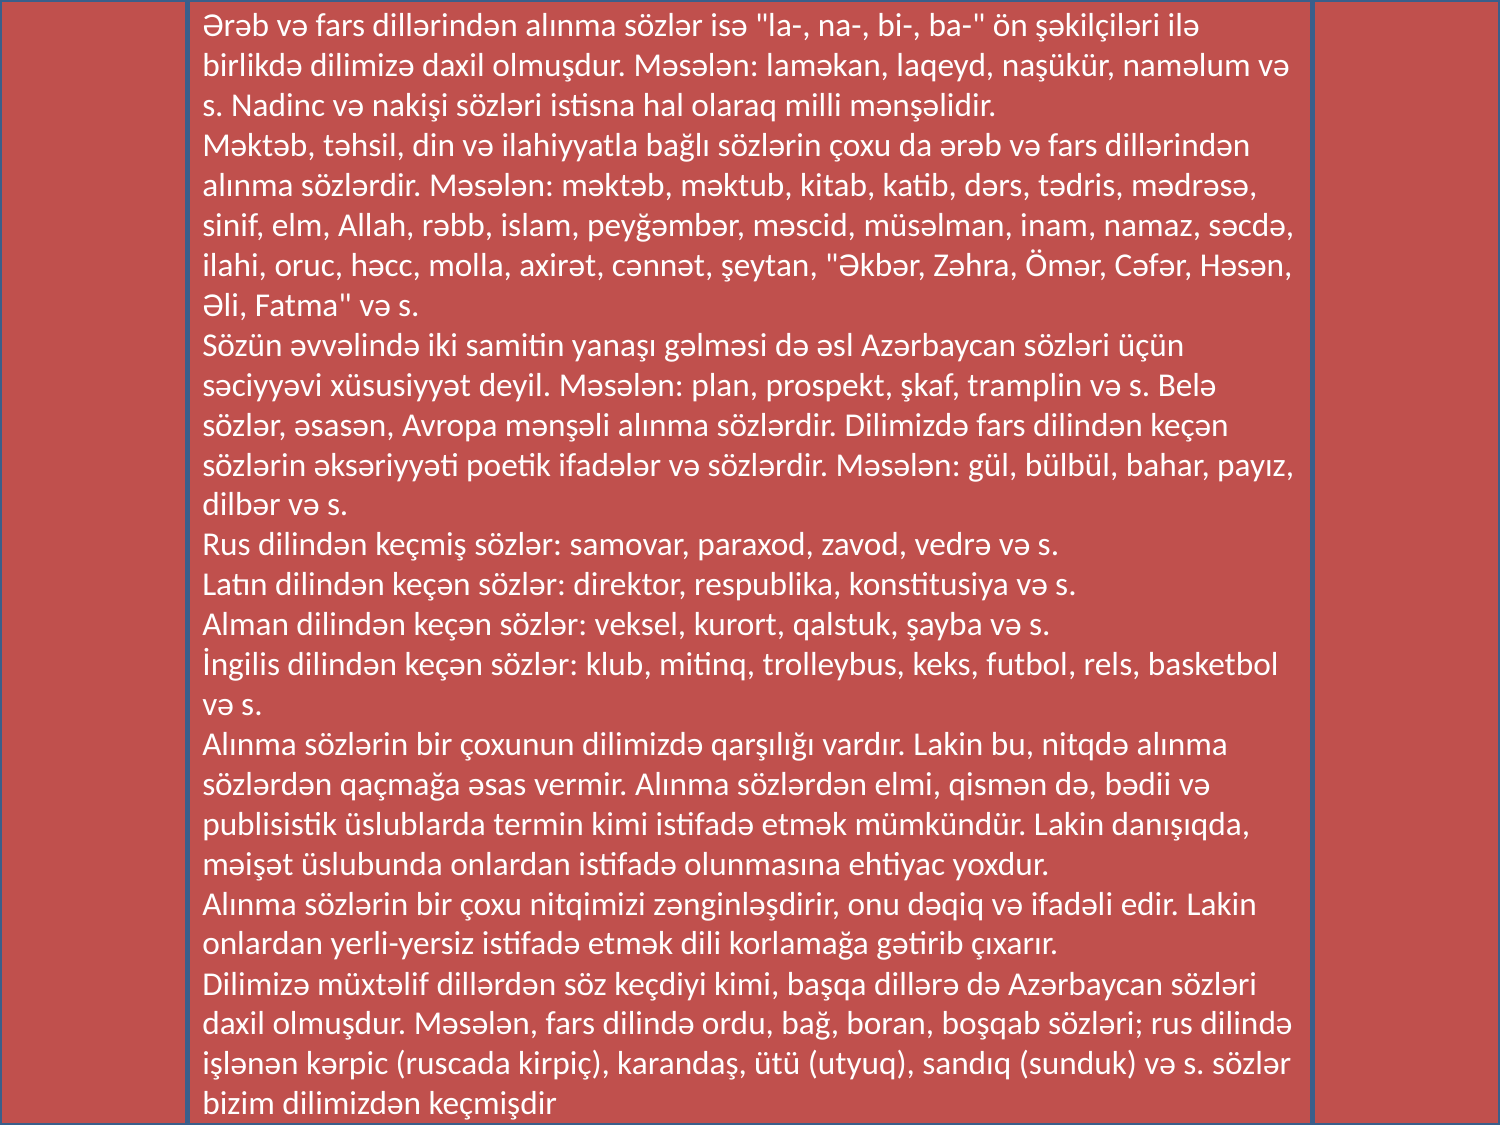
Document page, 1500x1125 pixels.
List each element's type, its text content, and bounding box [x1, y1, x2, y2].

text_box Ərəb və fars dillərindən alınma sözlər isə "la-, na-, bi-, ba-" ön şəkilçiləri ilə birlikdə dilimizə daxil olmuşdur. Məsələn: laməkan, laqeyd, naşükür, naməlum və s. Nadinc və nakişi sözləri istisna hal olaraq milli mənşəlidir. Məktəb, təhsil, din və ilahiyyatla bağlı sözlərin çoxu da ərəb və fars dillərindən alınma sözlərdir. Məsələn: məktəb, məktub, kitab, katib, dərs, tədris, mədrəsə, sinif, elm, Allah, rəbb, islam, peyğəmbər, məscid, müsəlman, inam, namaz, səcdə, ilahi, oruc, həcc, molla, axirət, cənnət, şeytan, "Əkbər, Zəhra, Ömər, Cəfər, Həsən, Əli, Fatma" və s. Sözün əvvəlində iki samitin yanaşı gəlməsi də əsl Azərbaycan sözləri üçün səciyyəvi xüsusiyyət deyil. Məsələn: plan, prospekt, şkaf, tramplin və s. Belə sözlər, əsasən, Avropa mənşəli alınma sözlərdir. Dilimizdə fars dilindən keçən sözlərin əksəriyyəti poetik ifadələr və sözlərdir. Məsələn: gül, bülbül, bahar, payız, dilbər və s. Rus dilindən keçmiş sözlər: samovar, paraxod, zavod, vedrə və s. Latın dilindən keçən sözlər: direktor, respublika, konstitusiya və s. Alman dilindən keçən sözlər: veksel, kurort, qalstuk, şayba və s. İngilis dilindən keçən sözlər: klub, mitinq, trolleybus, keks, futbol, rels, basketbol və s. Alınma sözlərin bir çoxunun dilimizdə qarşılığı vardır. Lakin bu, nitqdə alınma sözlərdən qaçmağa əsas vermir. Alınma sözlərdən elmi, qismən də, bədii və publisistik üslublarda termin kimi istifadə etmək mümkündür. Lakin danışıqda, məişət üslubunda onlardan istifadə olunmasına ehtiyac yoxdur. Alınma sözlərin bir çoxu nitqimizi zənginləşdirir, onu dəqiq və ifadəli edir. Lakin onlardan yerli-yersiz istifadə etmək dili korlamağa gətirib çıxarır. Dilimizə müxtəlif dillərdən söz keçdiyi kimi, başqa dillərə də Azərbaycan sözləri daxil olmuşdur. Məsələn, fars dilində ordu, bağ, boran, boşqab sözləri; rus dilində işlənən kərpic (ruscada kirpiç), karandaş, ütü (utyuq), sandıq (sunduk) və s. sözlər bizim dilimizdən keçmişdir [0, 0, 1500, 1125]
